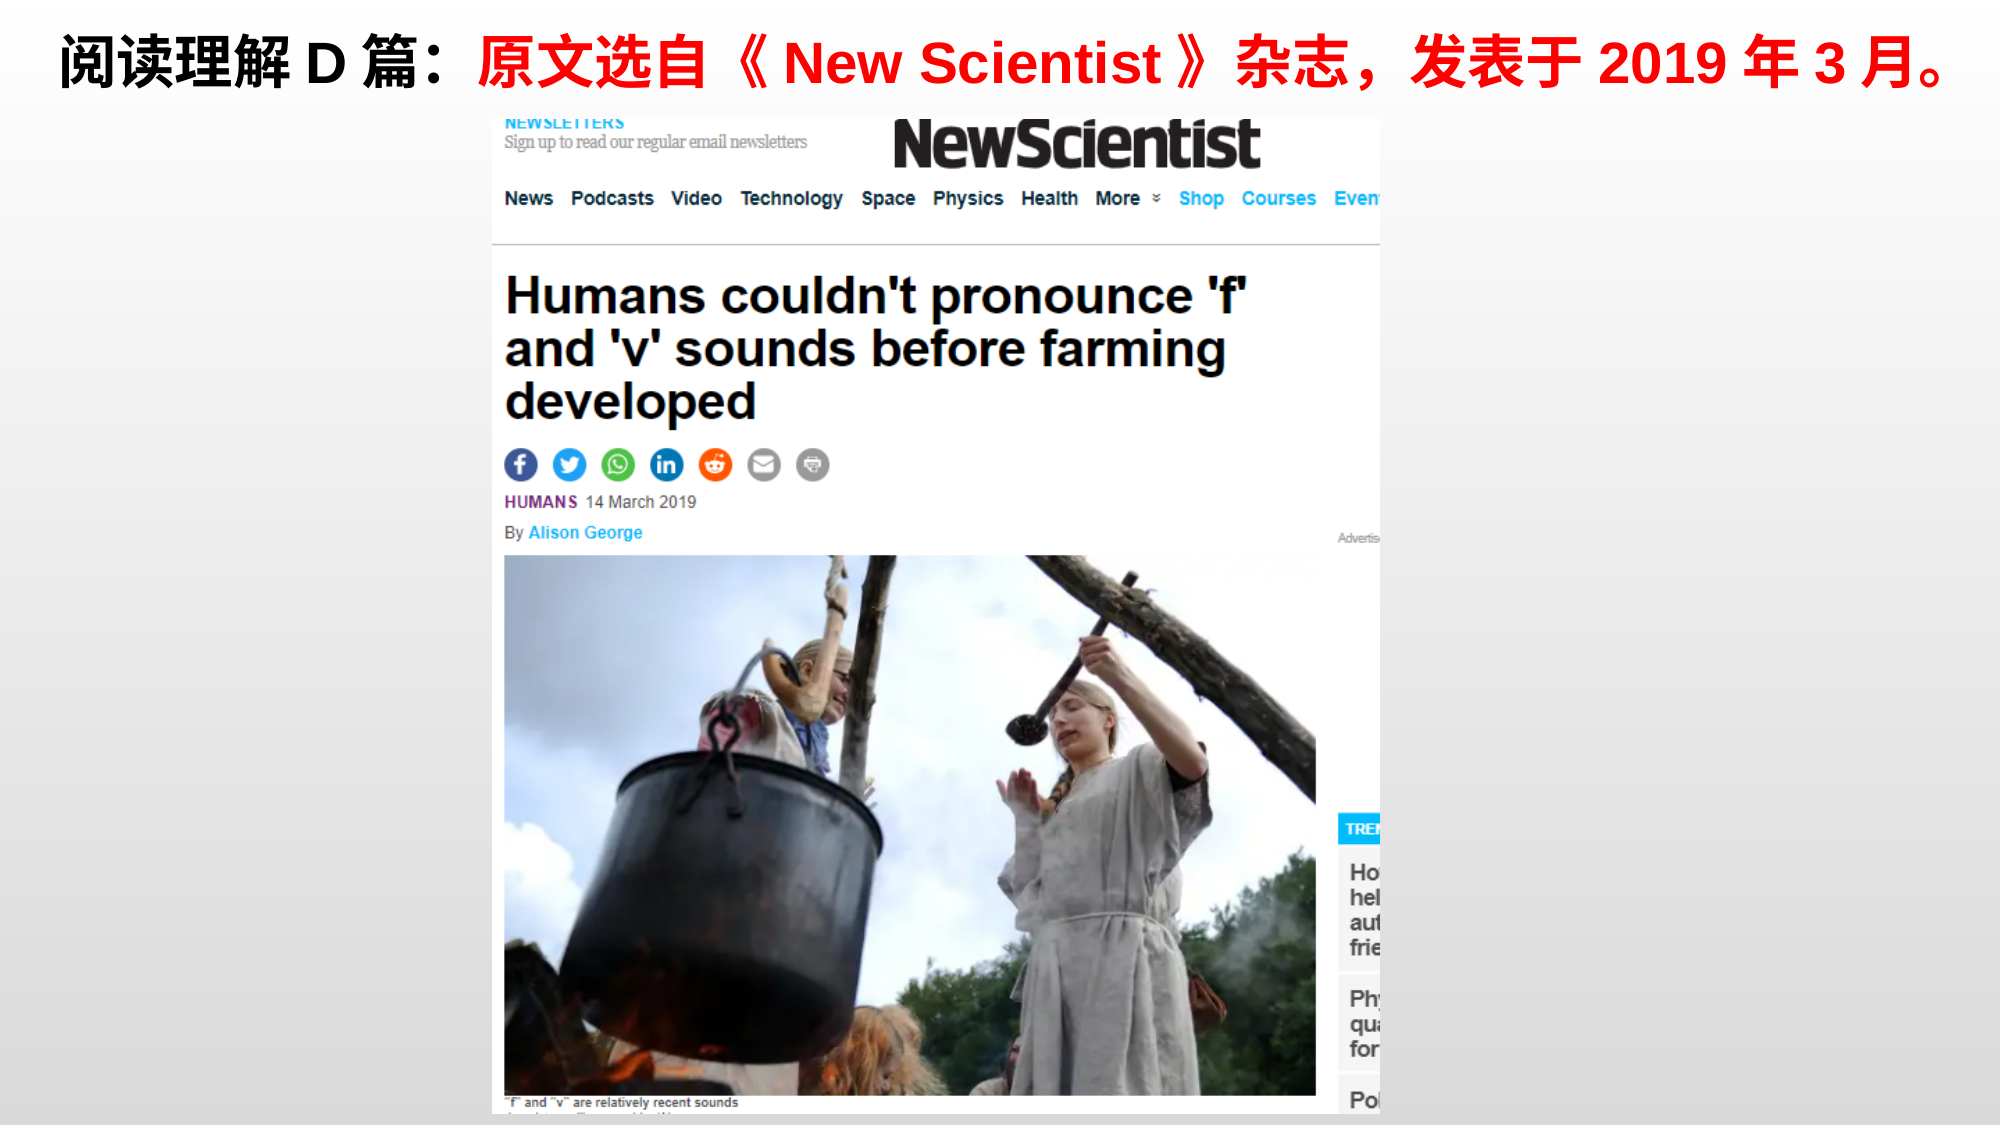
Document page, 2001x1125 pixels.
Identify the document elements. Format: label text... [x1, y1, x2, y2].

picture [492, 119, 1380, 1114]
picture [1376, 824, 1380, 834]
text_box 阅读理解D篇：原文选自《New Scientist》杂志，发表于2019年3月。 [43, 18, 2000, 103]
picture [1348, 824, 1352, 834]
picture [1355, 824, 1372, 834]
